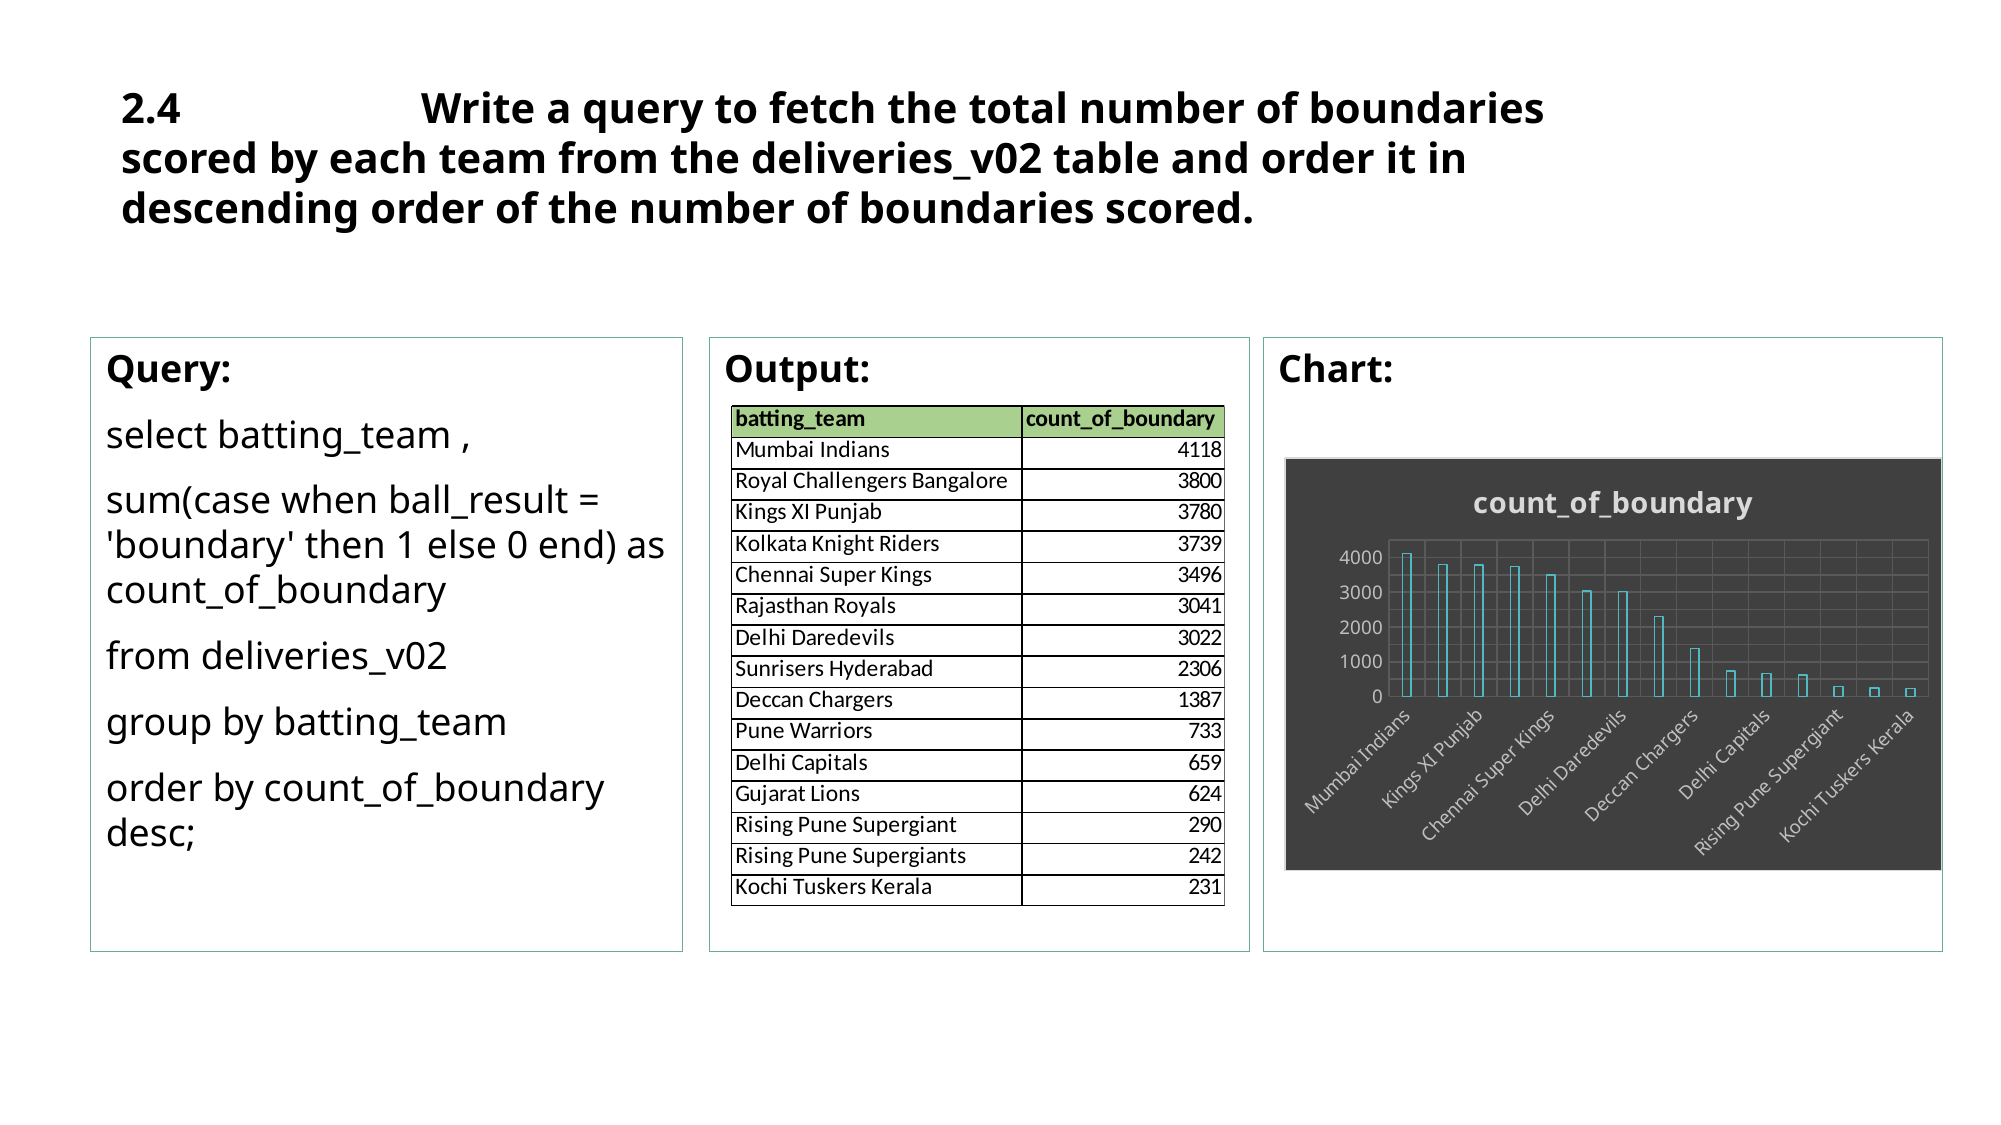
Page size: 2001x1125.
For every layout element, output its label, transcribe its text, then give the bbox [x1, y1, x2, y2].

text_box Chart: [1263, 337, 1943, 952]
list Output: [709, 337, 1250, 952]
chart [1284, 456, 1943, 872]
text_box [730, 405, 1227, 908]
title 2.4 Write a query to fetch the total number of boundaries scored by each team from the deliveries_v02 table and order it in descending order of the number of boundaries scored. [106, 74, 1649, 304]
list Query: select batting_team , sum(case when ball_result = 'boundary' then 1 else 0 end) as count_of_boundary from deliveries_v02 group by batting_team order by count_of_boundary desc; [90, 337, 683, 952]
